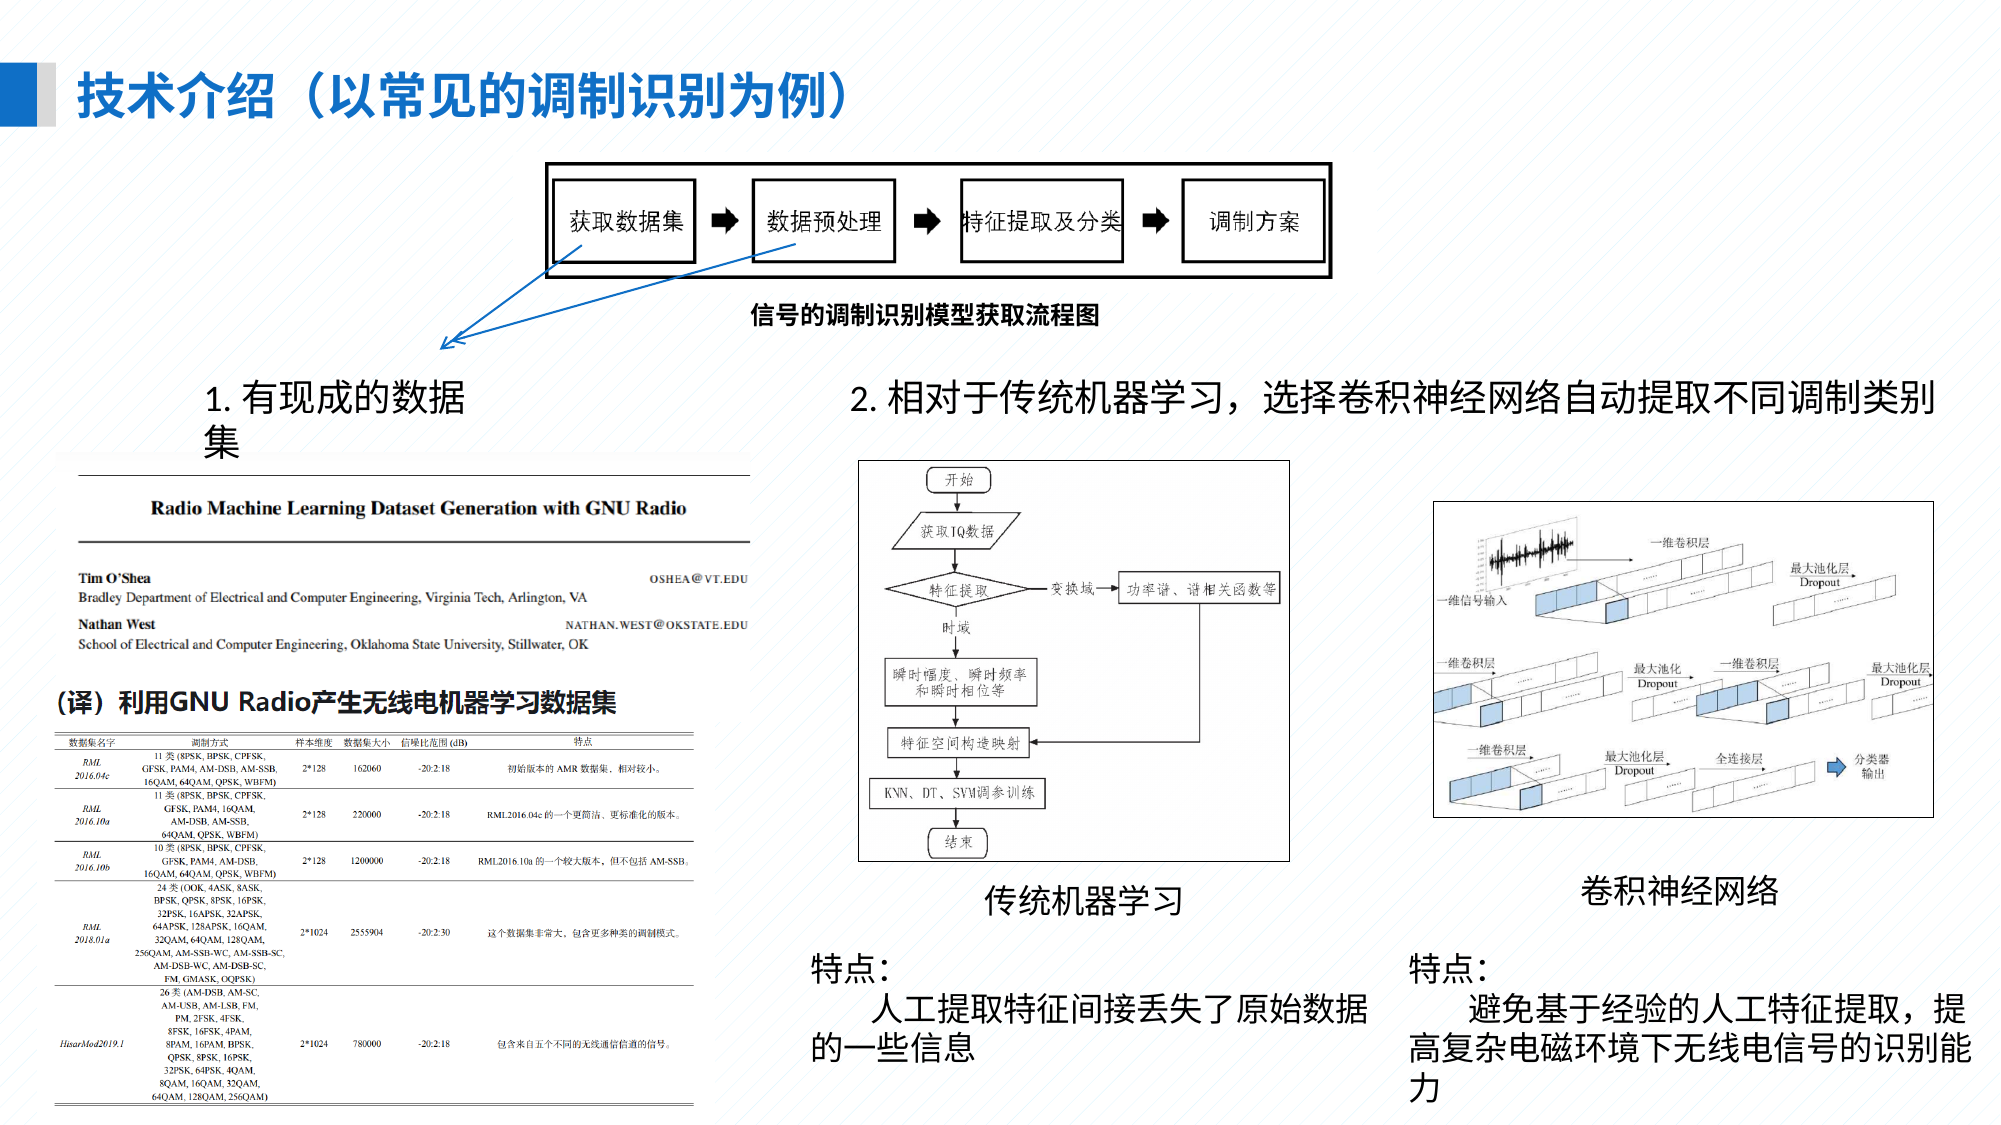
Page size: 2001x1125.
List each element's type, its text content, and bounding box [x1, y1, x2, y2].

text_box 卷积神经网络 [1565, 862, 1810, 929]
text_box 传统机器学习 [970, 873, 1205, 928]
text_box 特点： 人工提取特征间接丢失了原始数据的一些信息 [795, 940, 1393, 1075]
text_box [450, 243, 796, 342]
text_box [439, 245, 582, 350]
picture [858, 460, 1290, 862]
text_box 1.有现成的数据集 [188, 366, 514, 452]
picture [513, 152, 1378, 293]
text_box 特点： 避免基于经验的人工特征提取，提高复杂电磁环境下无线电信号的识别能力 [1393, 940, 2000, 1115]
text_box 2.相对于传统机器学习，选择卷积神经网络自动提取不同调制类别 [816, 366, 1971, 427]
text_box 信号的调制识别模型获取流程图 [796, 293, 1155, 338]
text_box 技术介绍（以常见的调制识别为例） [62, 57, 905, 133]
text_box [0, 62, 56, 127]
picture [1432, 501, 1934, 818]
picture [37, 452, 751, 1125]
